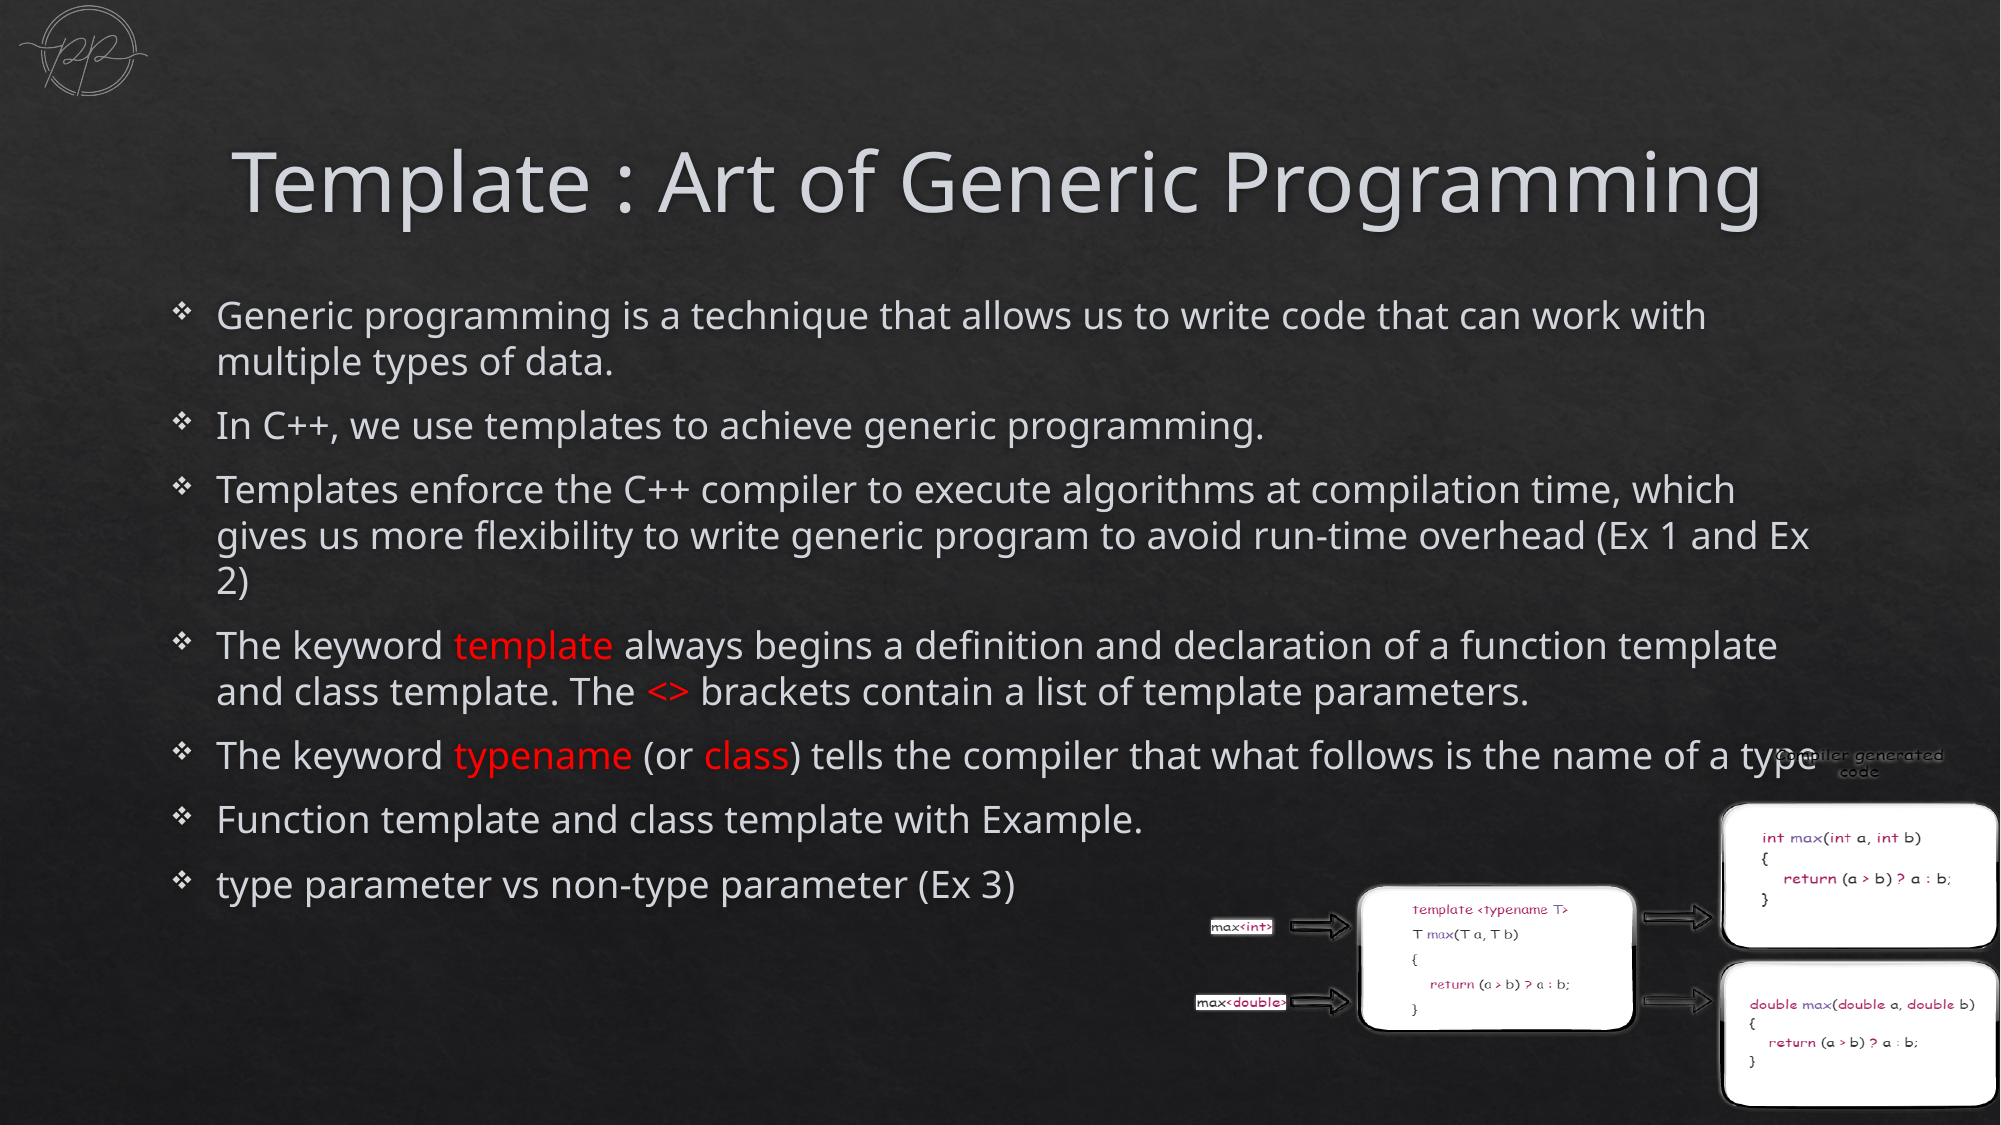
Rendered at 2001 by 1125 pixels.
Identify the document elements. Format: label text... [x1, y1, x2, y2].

picture [16, 3, 151, 99]
picture [1185, 728, 2000, 1125]
list Generic programming is a technique that allows us to write code that can work with multiple types of data. In C++, we use templates to achieve generic programming. Templates enforce the C++ compiler to execute algorithms at compilation time, which gives us more flexibility to write generic program to avoid run-time overhead (Ex 1 and Ex 2) The keyword template always begins a definition and declaration of a function template and class template. The <> brackets contain a list of template parameters. The keyword typename (or class) tells the compiler that what follows is the name of a type Function template and class template with Example. type parameter vs non-type parameter (Ex 3) [149, 284, 1849, 950]
title Template : Art of Generic Programming [149, 99, 1849, 260]
